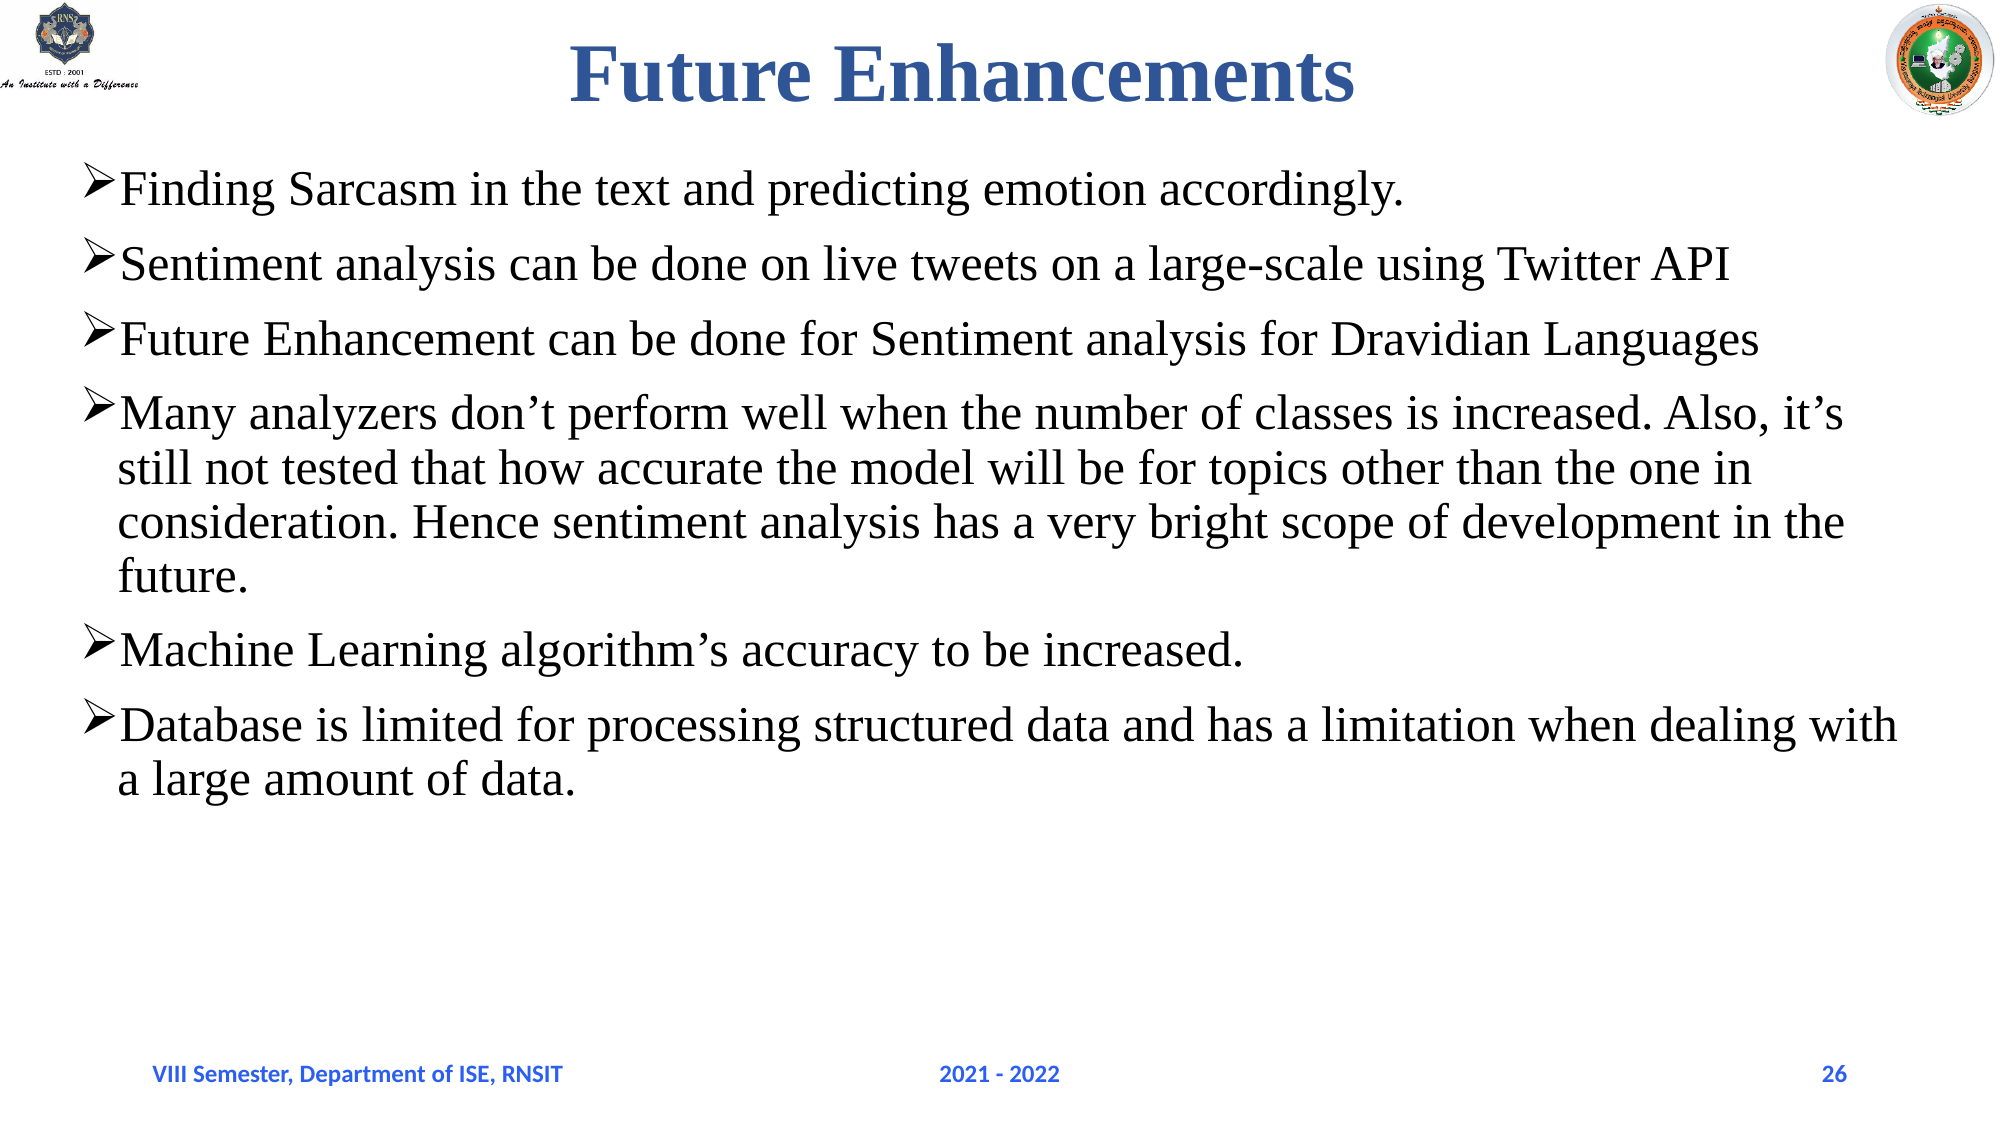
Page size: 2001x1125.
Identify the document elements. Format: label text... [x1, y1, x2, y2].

picture [1882, 2, 1997, 117]
slide_number VIII Semester, Department of ISE, RNSIT [137, 1042, 662, 1103]
title Future Enhancements [350, 22, 1576, 140]
footer 2021 - 2022 [662, 1042, 1338, 1103]
list Finding Sarcasm in the text and predicting emotion accordingly. Sentiment analysis can be done on live tweets on a large-scale using Twitter API Future Enhancement can be done for Sentiment analysis for Dravidian Languages Many analyzers don’t perform well when the number of classes is increased. Also, it’s still not tested that how accurate the model will be for topics other than the one in consideration. Hence sentiment analysis has a very bright scope of development in the future. Machine Learning algorithm’s accuracy to be increased. Database is limited for processing structured data and has a limitation when dealing with a large amount of data. [64, 154, 1922, 1024]
picture [0, 0, 138, 90]
slide_number 26 [1412, 1042, 1863, 1103]
